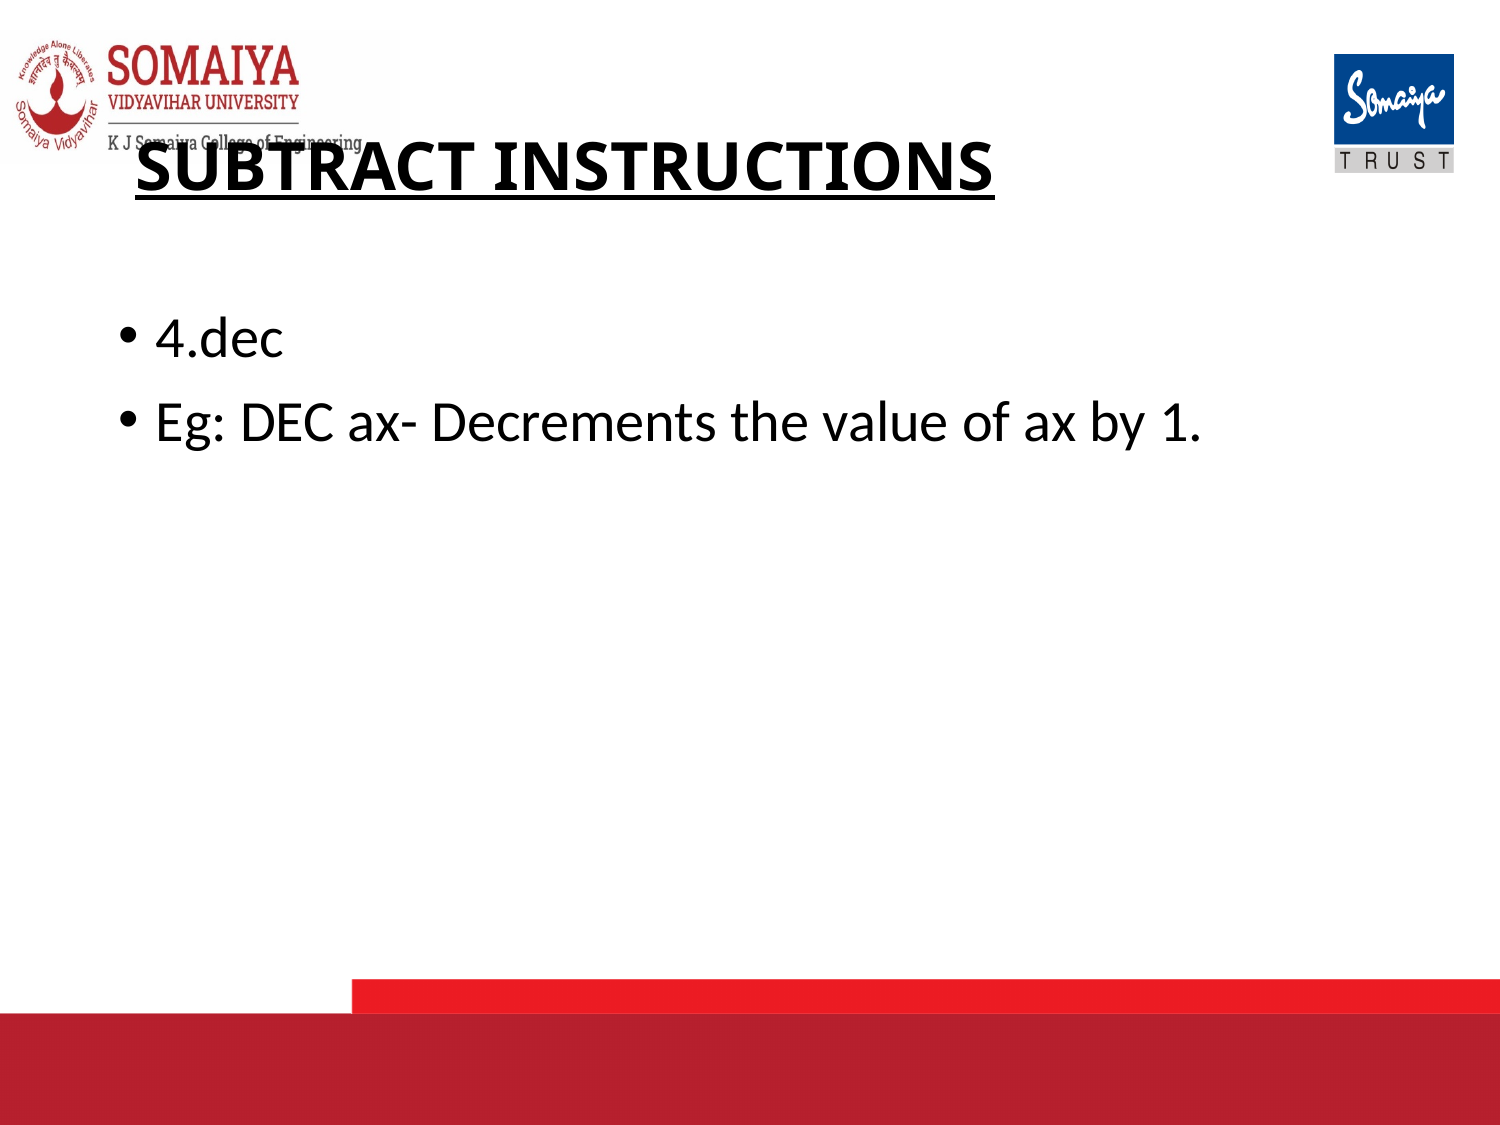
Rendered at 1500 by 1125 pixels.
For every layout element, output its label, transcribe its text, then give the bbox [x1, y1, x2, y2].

picture [0, 30, 400, 164]
picture [1334, 54, 1454, 173]
list 4.dec Eg: DEC ax- Decrements the value of ax by 1. [103, 299, 1397, 1014]
picture [0, 980, 1500, 1125]
title SUBTRACT INSTRUCTIONS [103, 59, 1397, 278]
